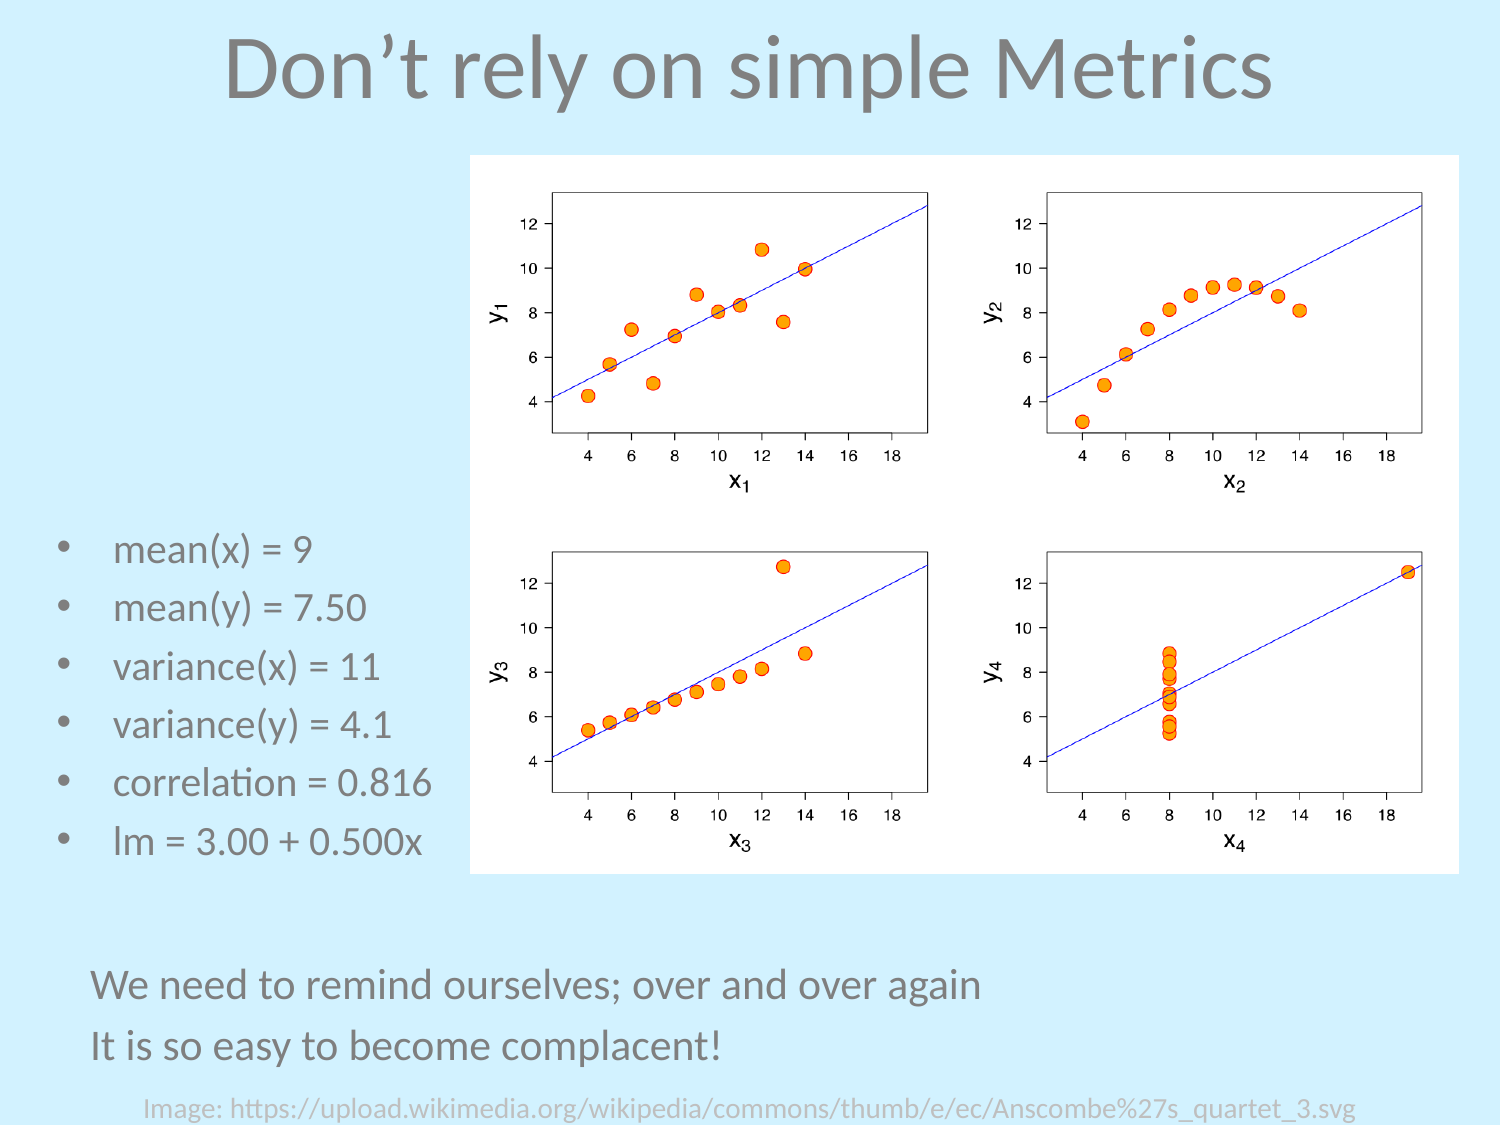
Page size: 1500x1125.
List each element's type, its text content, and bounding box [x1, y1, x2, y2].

text_box Image: https://upload.wikimedia.org/wikipedia/commons/thumb/e/ec/Anscombe%27s_quartet_3.svg [128, 1081, 1372, 1125]
title Don’t rely on simple Metrics [75, 0, 1425, 156]
picture [470, 154, 1459, 874]
list We need to remind ourselves; over and over again It is so easy to become complacent! [75, 948, 1459, 1112]
text_box mean(x) = 9 mean(y) = 7.50 variance(x) = 11 variance(y) = 4.1 correlation = 0.816 lm = 3.00 + 0.500x [41, 514, 455, 898]
